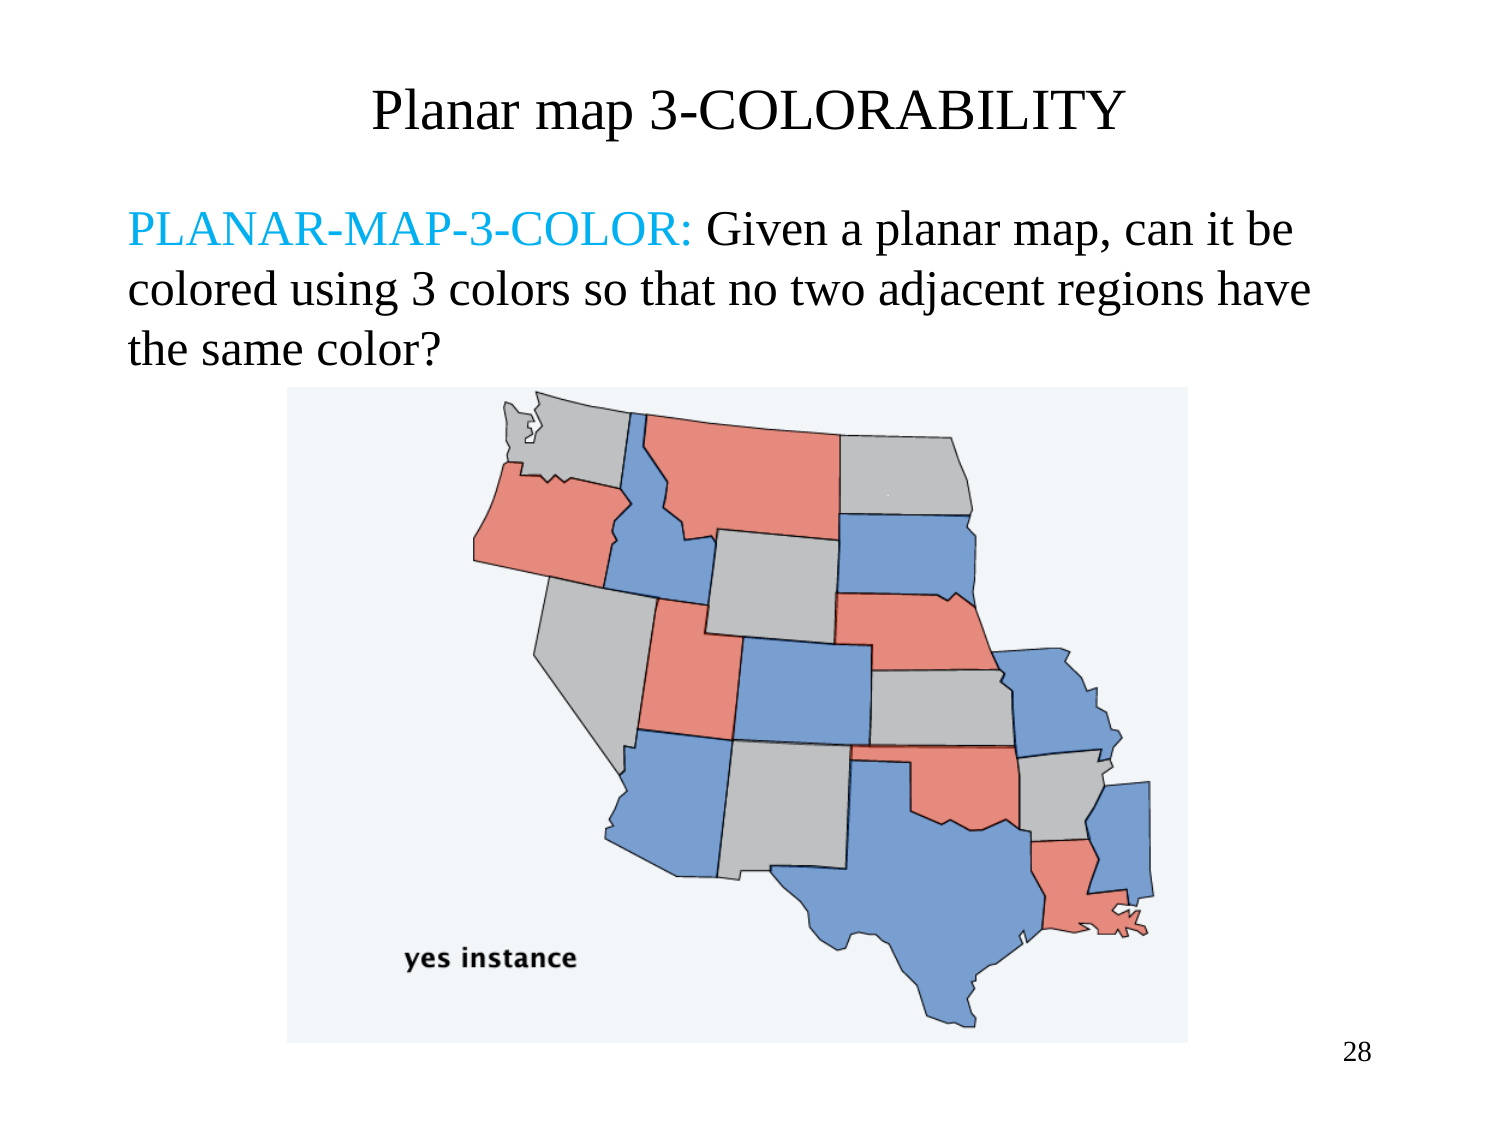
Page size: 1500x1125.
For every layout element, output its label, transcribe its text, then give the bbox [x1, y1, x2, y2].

picture [287, 387, 1188, 1043]
title Planar map 3-COLORABILITY [112, 62, 1388, 150]
slide_number 28 [1074, 1025, 1388, 1100]
list PLANAR-MAP-3-COLOR: Given a planar map, can it be colored using 3 colors so that no two adjacent regions have the same color? [112, 187, 1388, 400]
